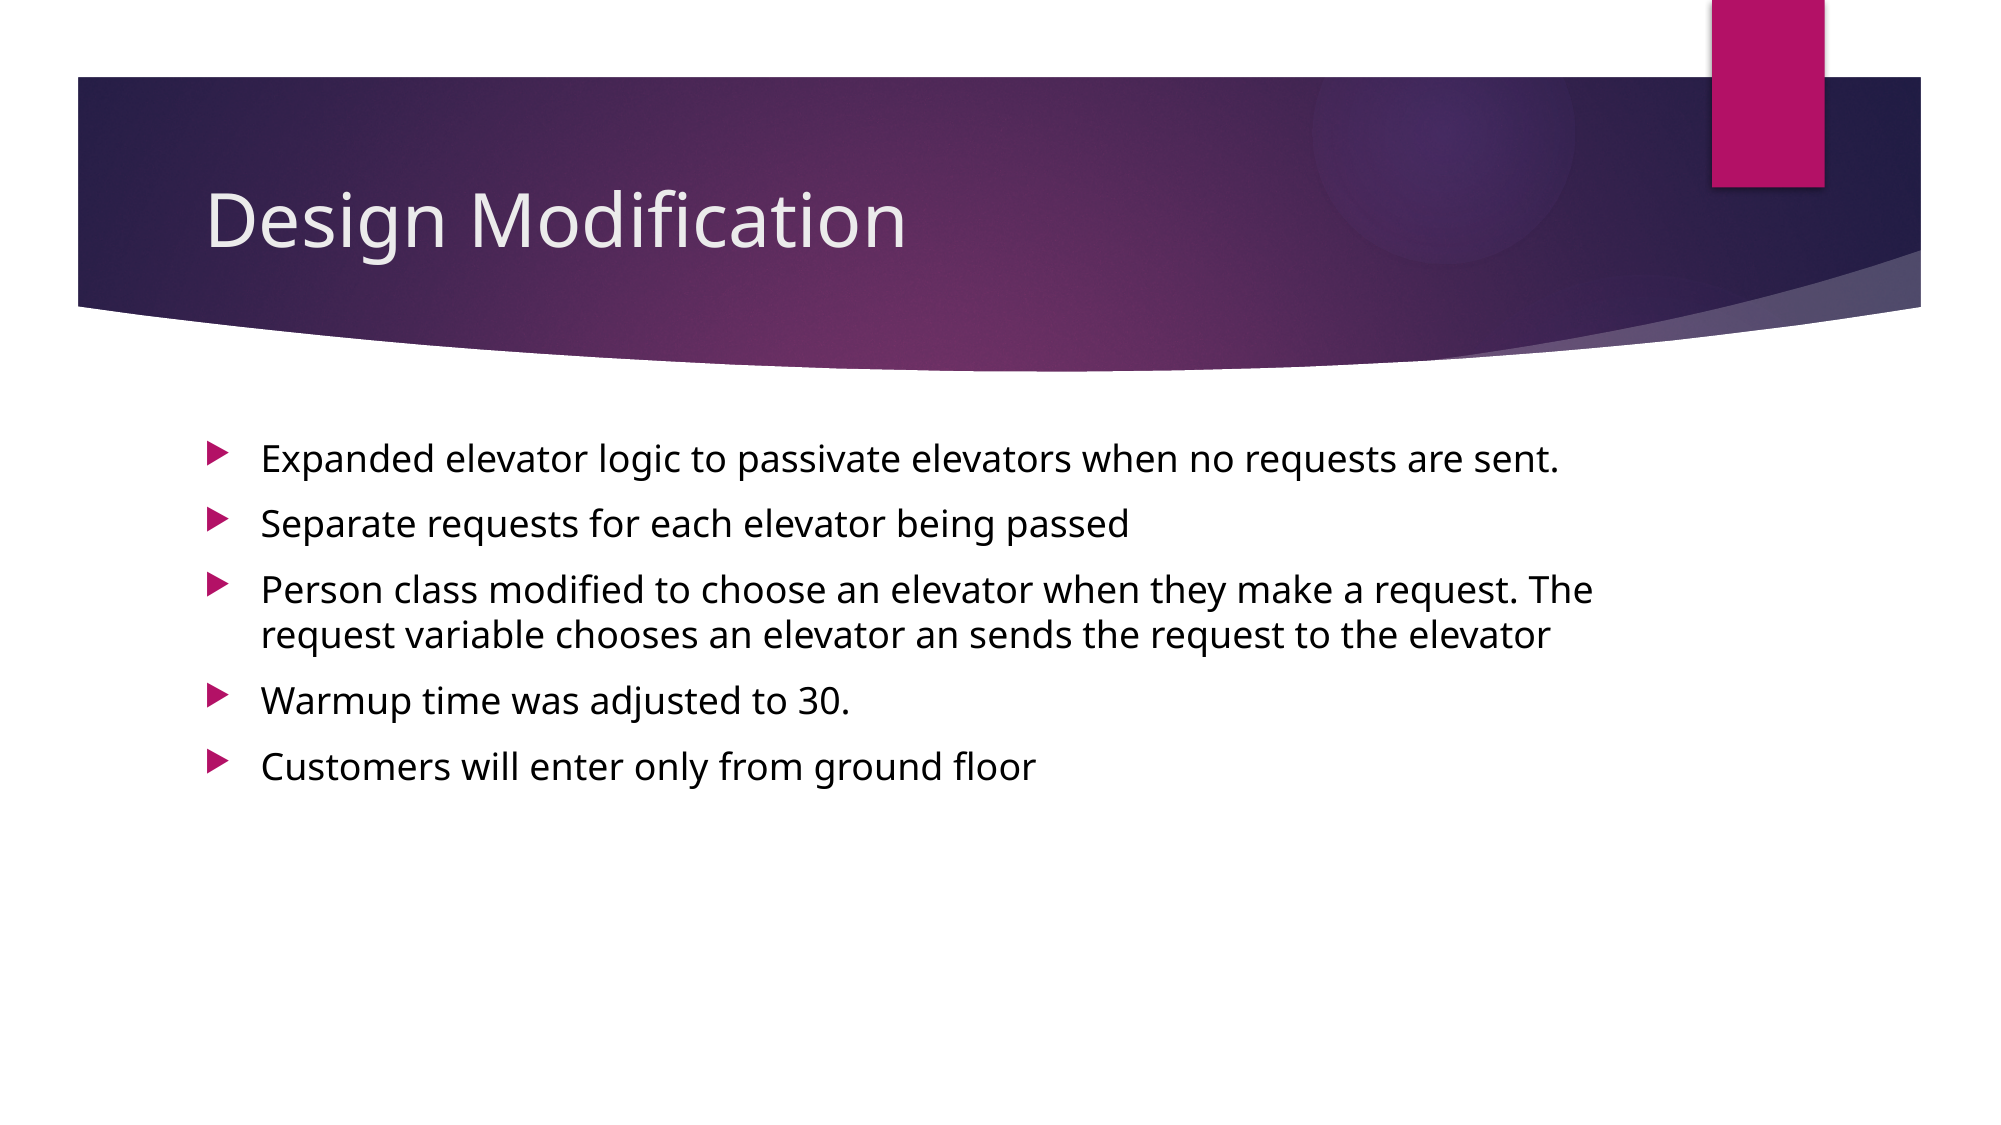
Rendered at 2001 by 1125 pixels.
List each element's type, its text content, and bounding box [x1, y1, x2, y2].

title Design Modification [189, 159, 1627, 276]
list Expanded elevator logic to passivate elevators when no requests are sent. Separate requests for each elevator being passed Person class modified to choose an elevator when they make a request. The request variable chooses an elevator an sends the request to the elevator Warmup time was adjusted to 30. Customers will enter only from ground floor [189, 427, 1638, 988]
